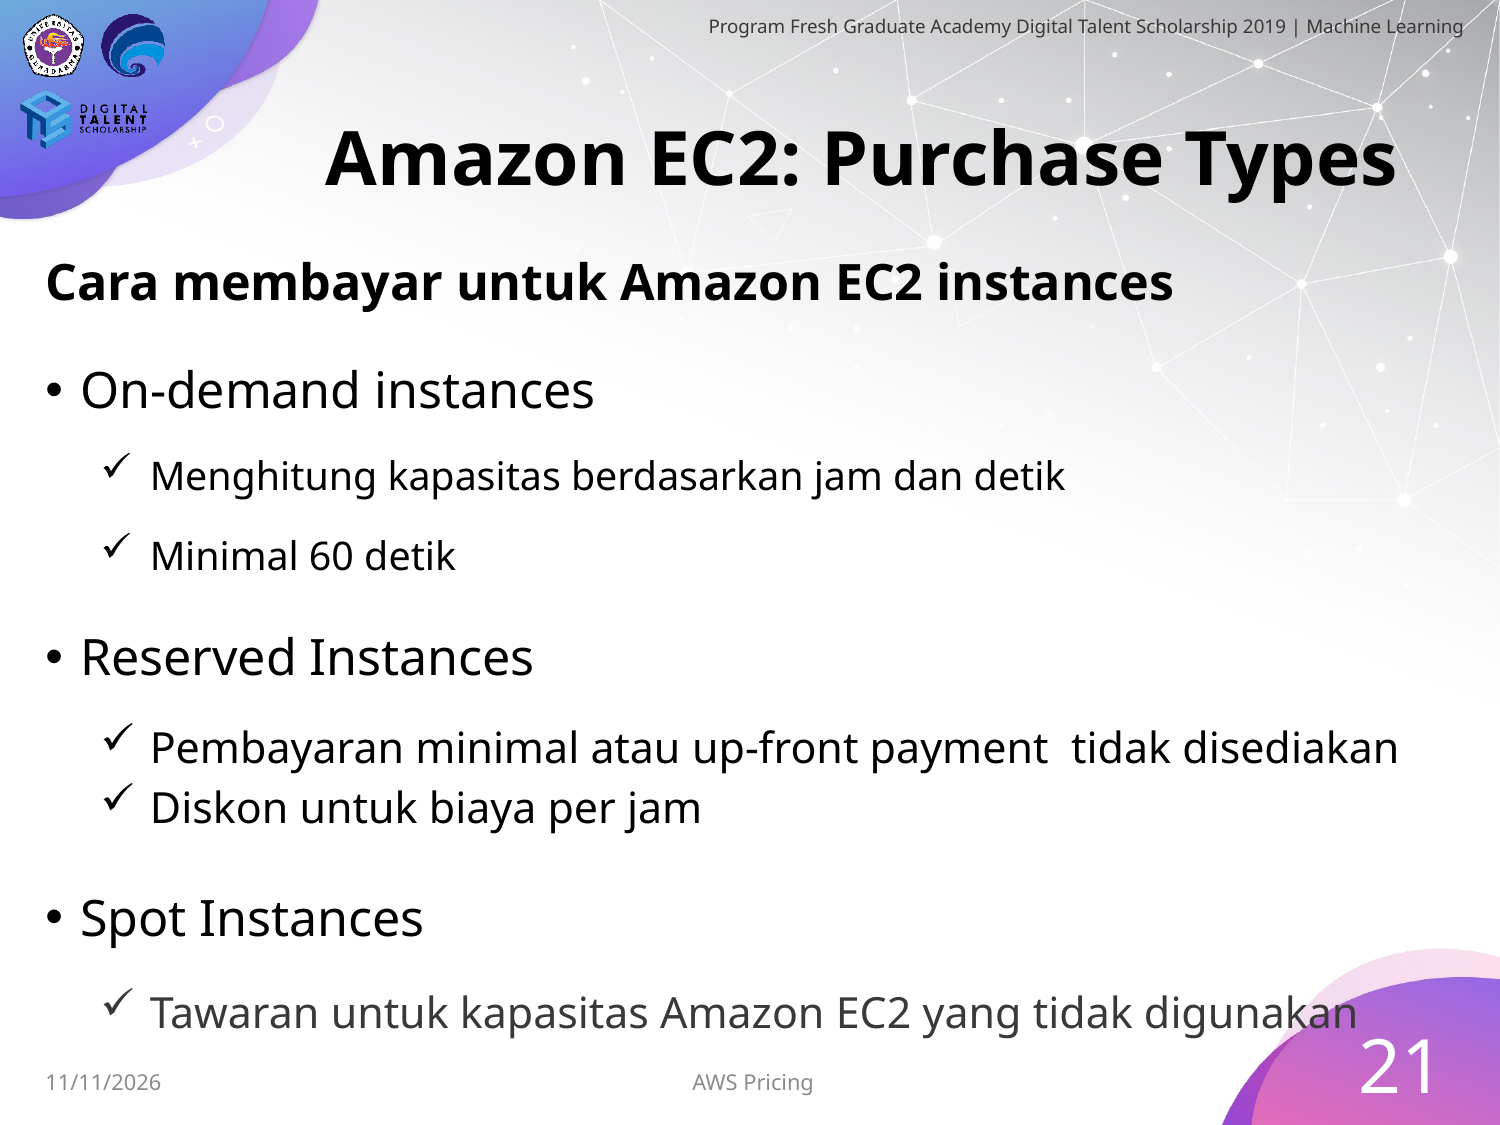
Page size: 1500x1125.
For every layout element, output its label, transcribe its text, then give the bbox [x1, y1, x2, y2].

picture [0, 0, 1500, 1125]
title Amazon EC2: Purchase Types [259, 91, 1465, 232]
footer AWS Pricing [386, 1053, 1121, 1114]
slide_number 21 [1327, 1025, 1477, 1115]
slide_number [30, 1053, 272, 1114]
list Cara membayar untuk Amazon EC2 instances On-demand instances Menghitung kapasitas berdasarkan jam dan detik Minimal 60 detik Reserved Instances Pembayaran minimal atau up-front payment tidak disediakan Diskon untuk biaya per jam Spot Instances Tawaran untuk kapasitas Amazon EC2 yang tidak digunakan [30, 238, 1477, 1050]
